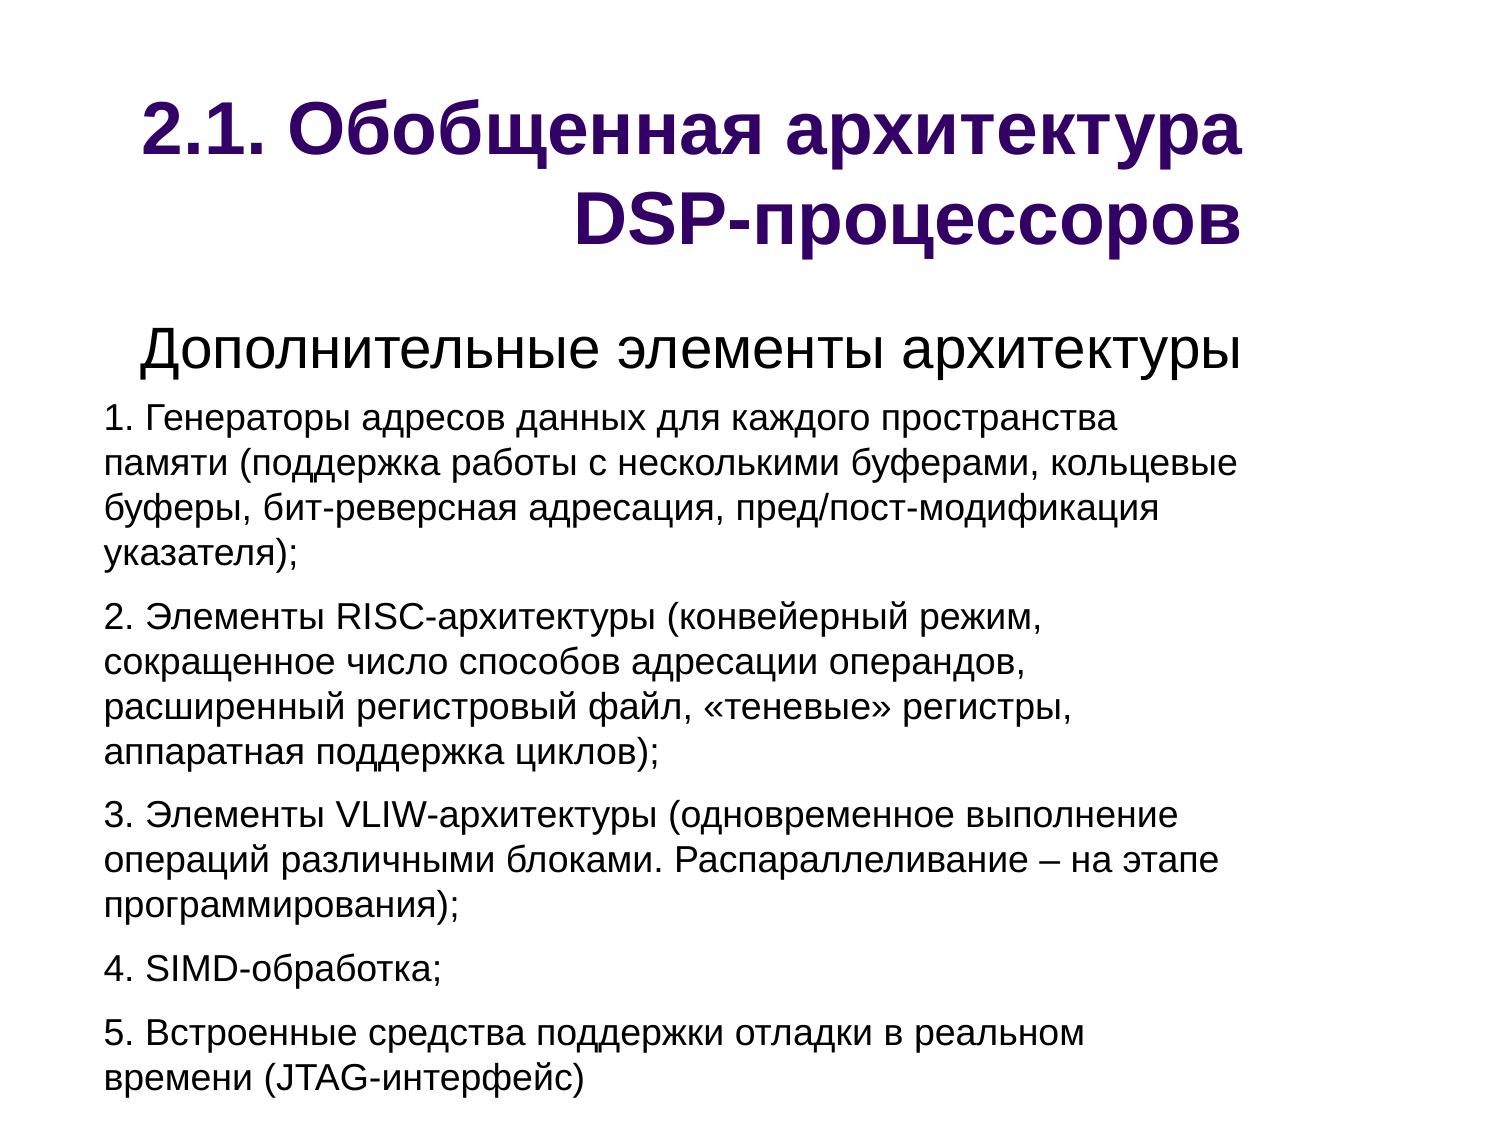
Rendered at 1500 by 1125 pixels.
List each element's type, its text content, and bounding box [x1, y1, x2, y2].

text_box 1. Генераторы адресов данных для каждого пространства памяти (поддержка работы с несколькими буферами, кольцевые буферы, бит-реверсная адресация, пред/пост-модификация указателя); 2. Элементы RISC-архитектуры (конвейерный режим, сокращенное число способов адресации операндов, расширенный регистровый файл, «теневые» регистры, аппаратная поддержка циклов); 3. Элементы VLIW-архитектуры (одновременное выполнение операций различными блоками. Распараллеливание – на этапе программирования); 4. SIMD-обработка; 5. Встроенные средства поддержки отладки в реальном времени (JTAG-интерфейс) [88, 409, 1258, 1122]
title 2.1. Обобщенная архитектура DSP-процессоров [51, 76, 1258, 268]
subtitle Дополнительные элементы архитектуры [53, 302, 1258, 409]
